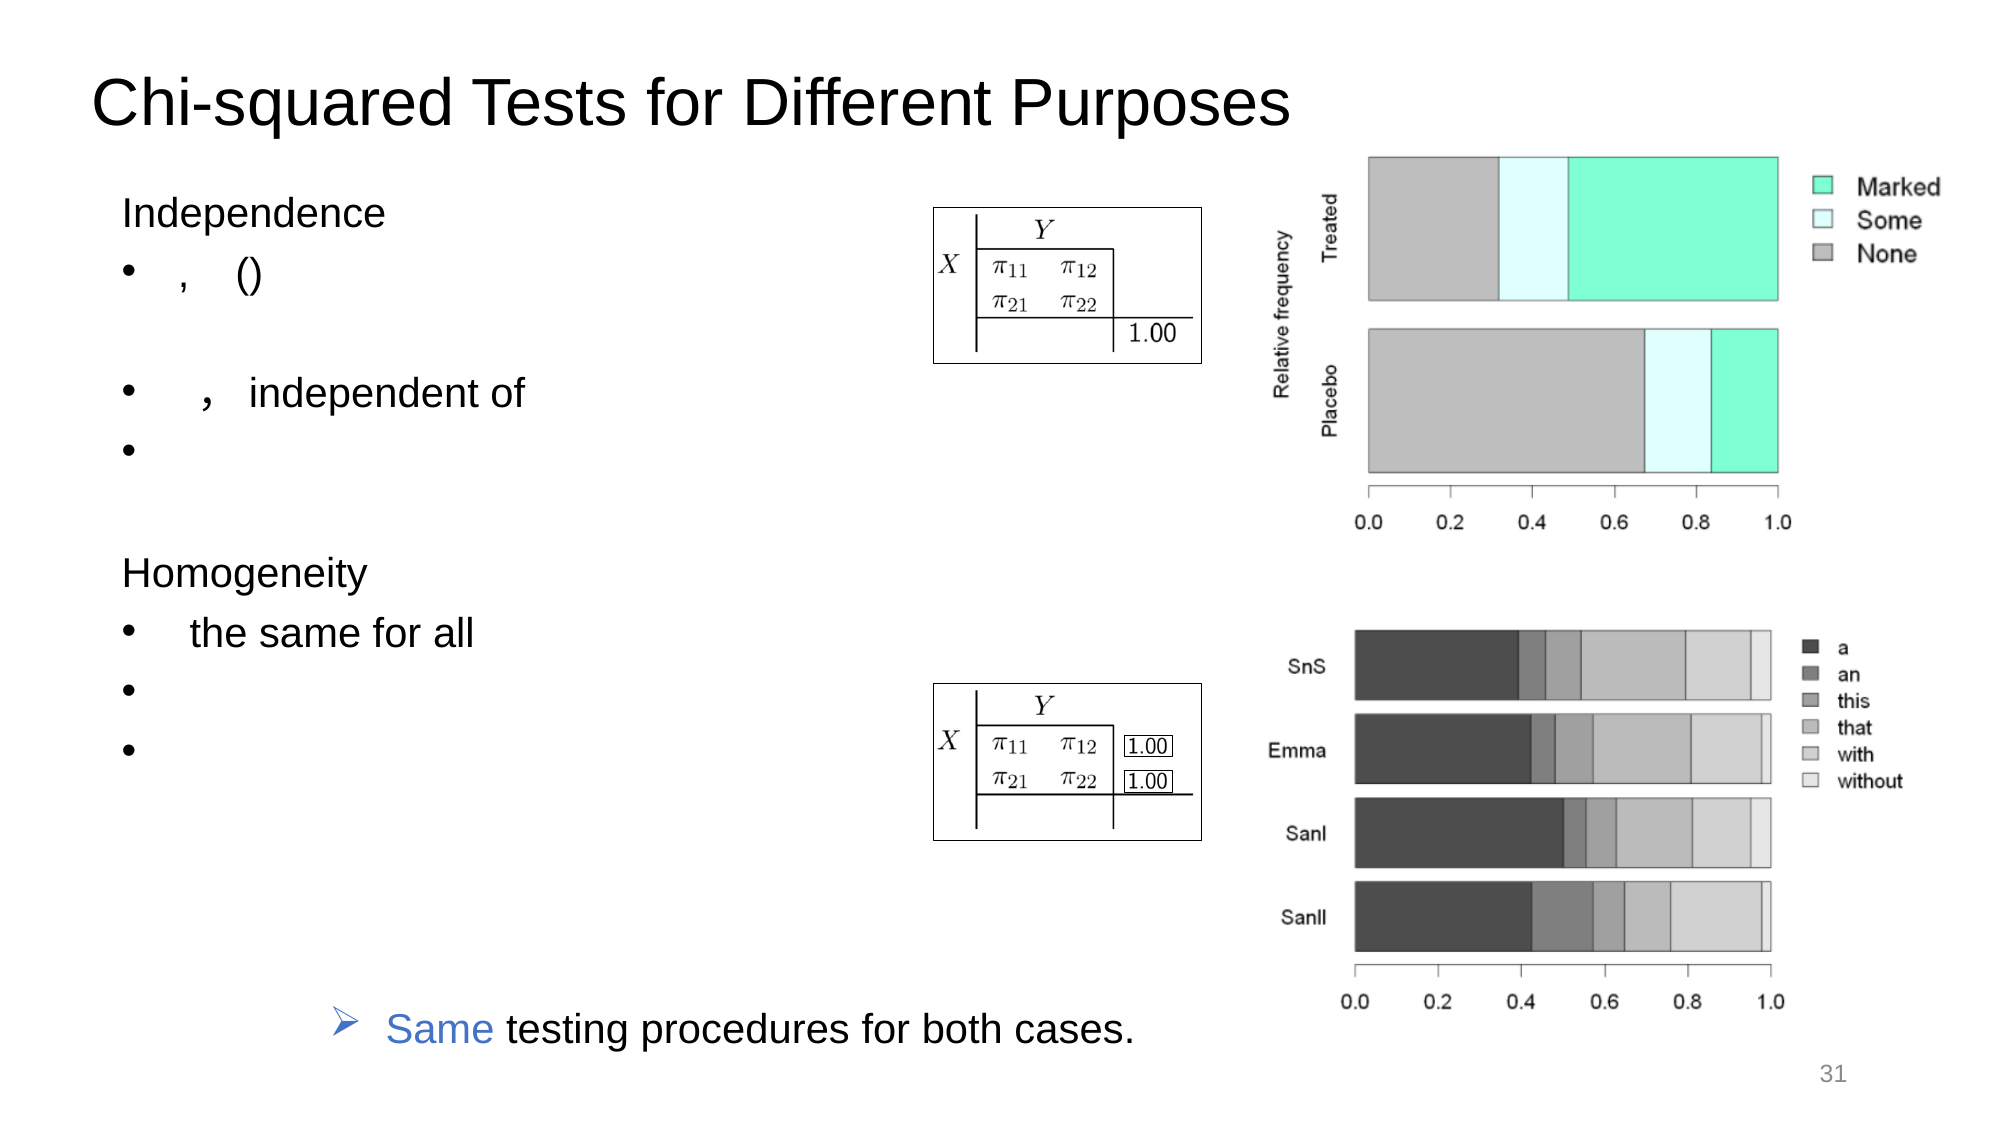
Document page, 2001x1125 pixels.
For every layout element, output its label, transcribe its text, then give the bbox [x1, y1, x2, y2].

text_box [1262, 614, 1916, 1024]
slide_number 31 [1412, 1042, 1863, 1103]
text_box Same testing procedures for both cases. [314, 988, 1310, 1059]
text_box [1246, 143, 1950, 542]
title Chi-squared Tests for Different Purposes [90, 2, 1684, 193]
picture [932, 207, 1201, 363]
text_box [932, 683, 1201, 840]
